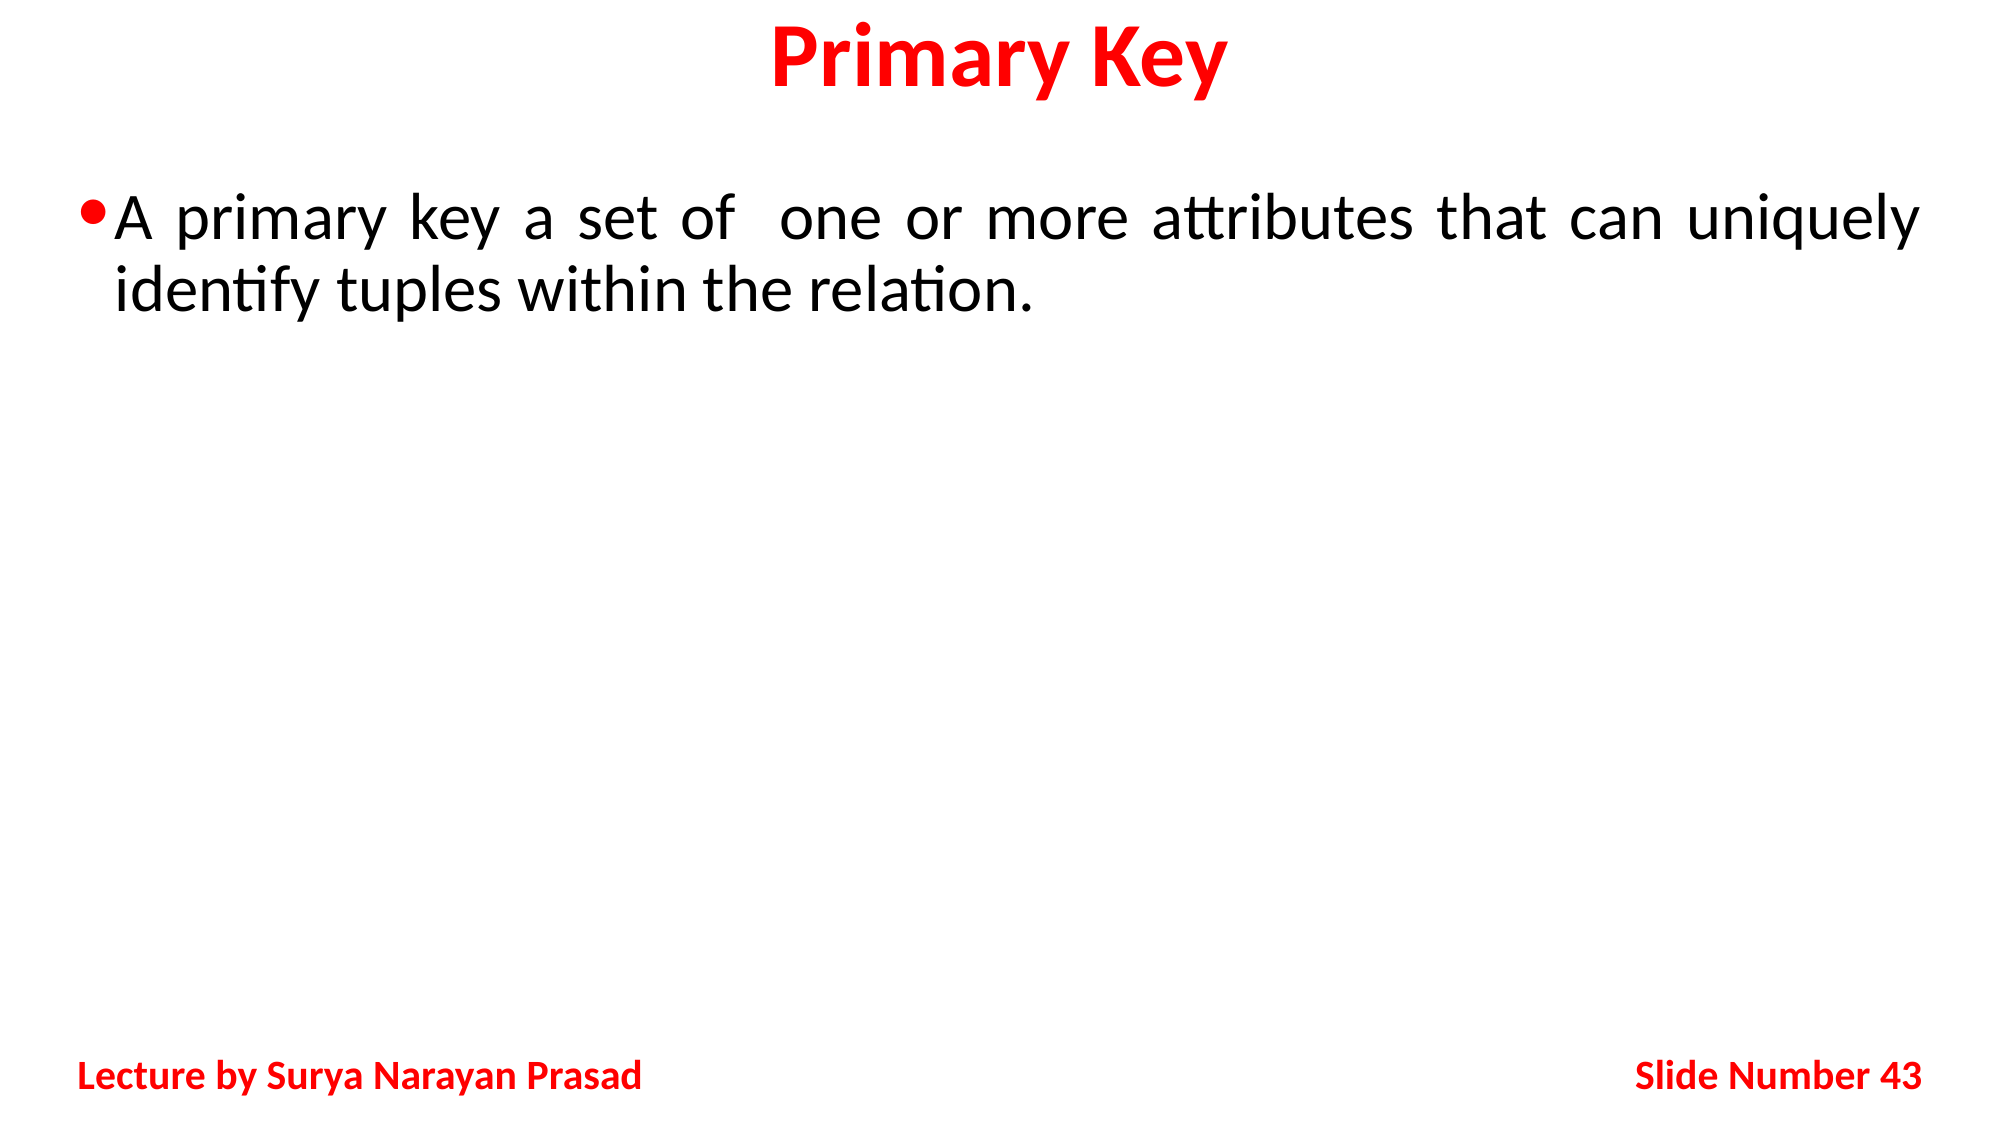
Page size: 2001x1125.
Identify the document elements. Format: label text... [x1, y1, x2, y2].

footer Lecture by Surya Narayan Prasad [62, 1042, 688, 1103]
list A primary key a set of one or more attributes that can uniquely identify tuples within the relation. [62, 174, 1938, 988]
title Primary Key [0, 0, 2000, 125]
slide_number Slide Number 43 [1524, 1042, 1938, 1103]
